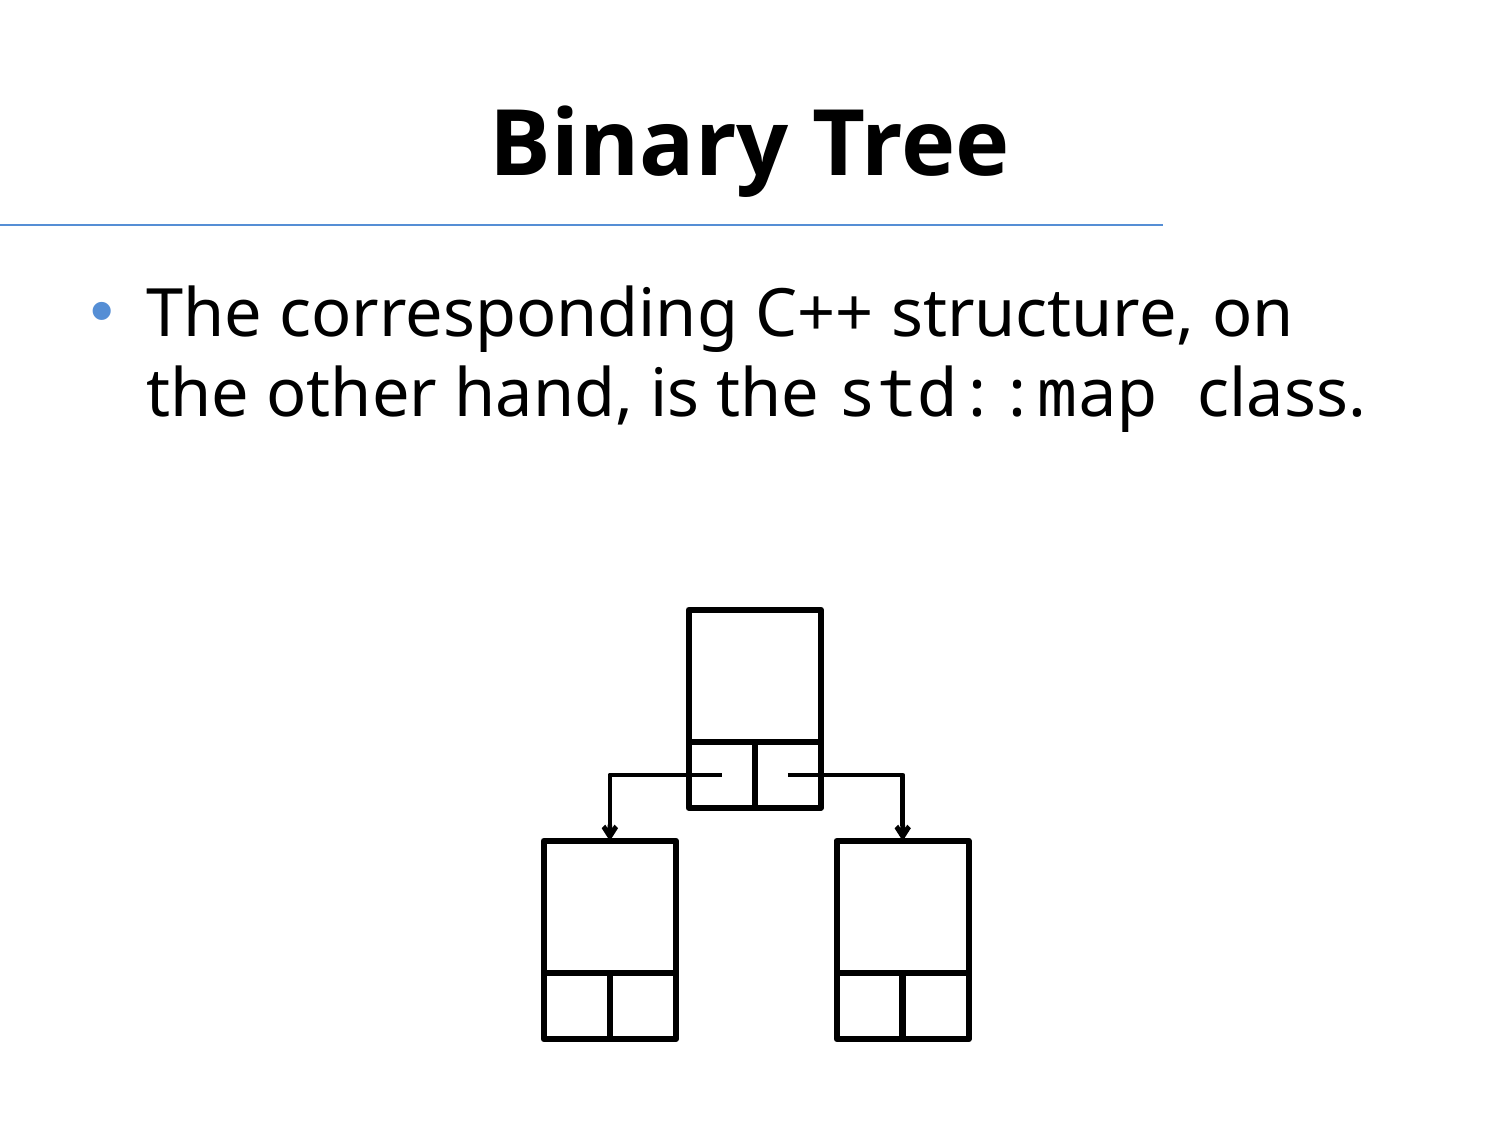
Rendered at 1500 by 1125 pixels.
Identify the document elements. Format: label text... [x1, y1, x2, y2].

text_box [687, 740, 753, 810]
text_box [753, 740, 823, 810]
text_box [542, 839, 678, 971]
text_box [542, 971, 608, 1041]
list The corresponding C++ structure, on the other hand, is the std::map class. [75, 262, 1425, 1005]
text_box [835, 971, 901, 1041]
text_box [609, 774, 723, 842]
text_box [835, 839, 971, 971]
text_box [608, 971, 678, 1041]
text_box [787, 774, 903, 842]
title Binary Tree [75, 45, 1425, 233]
text_box [687, 608, 823, 740]
text_box [901, 971, 971, 1041]
